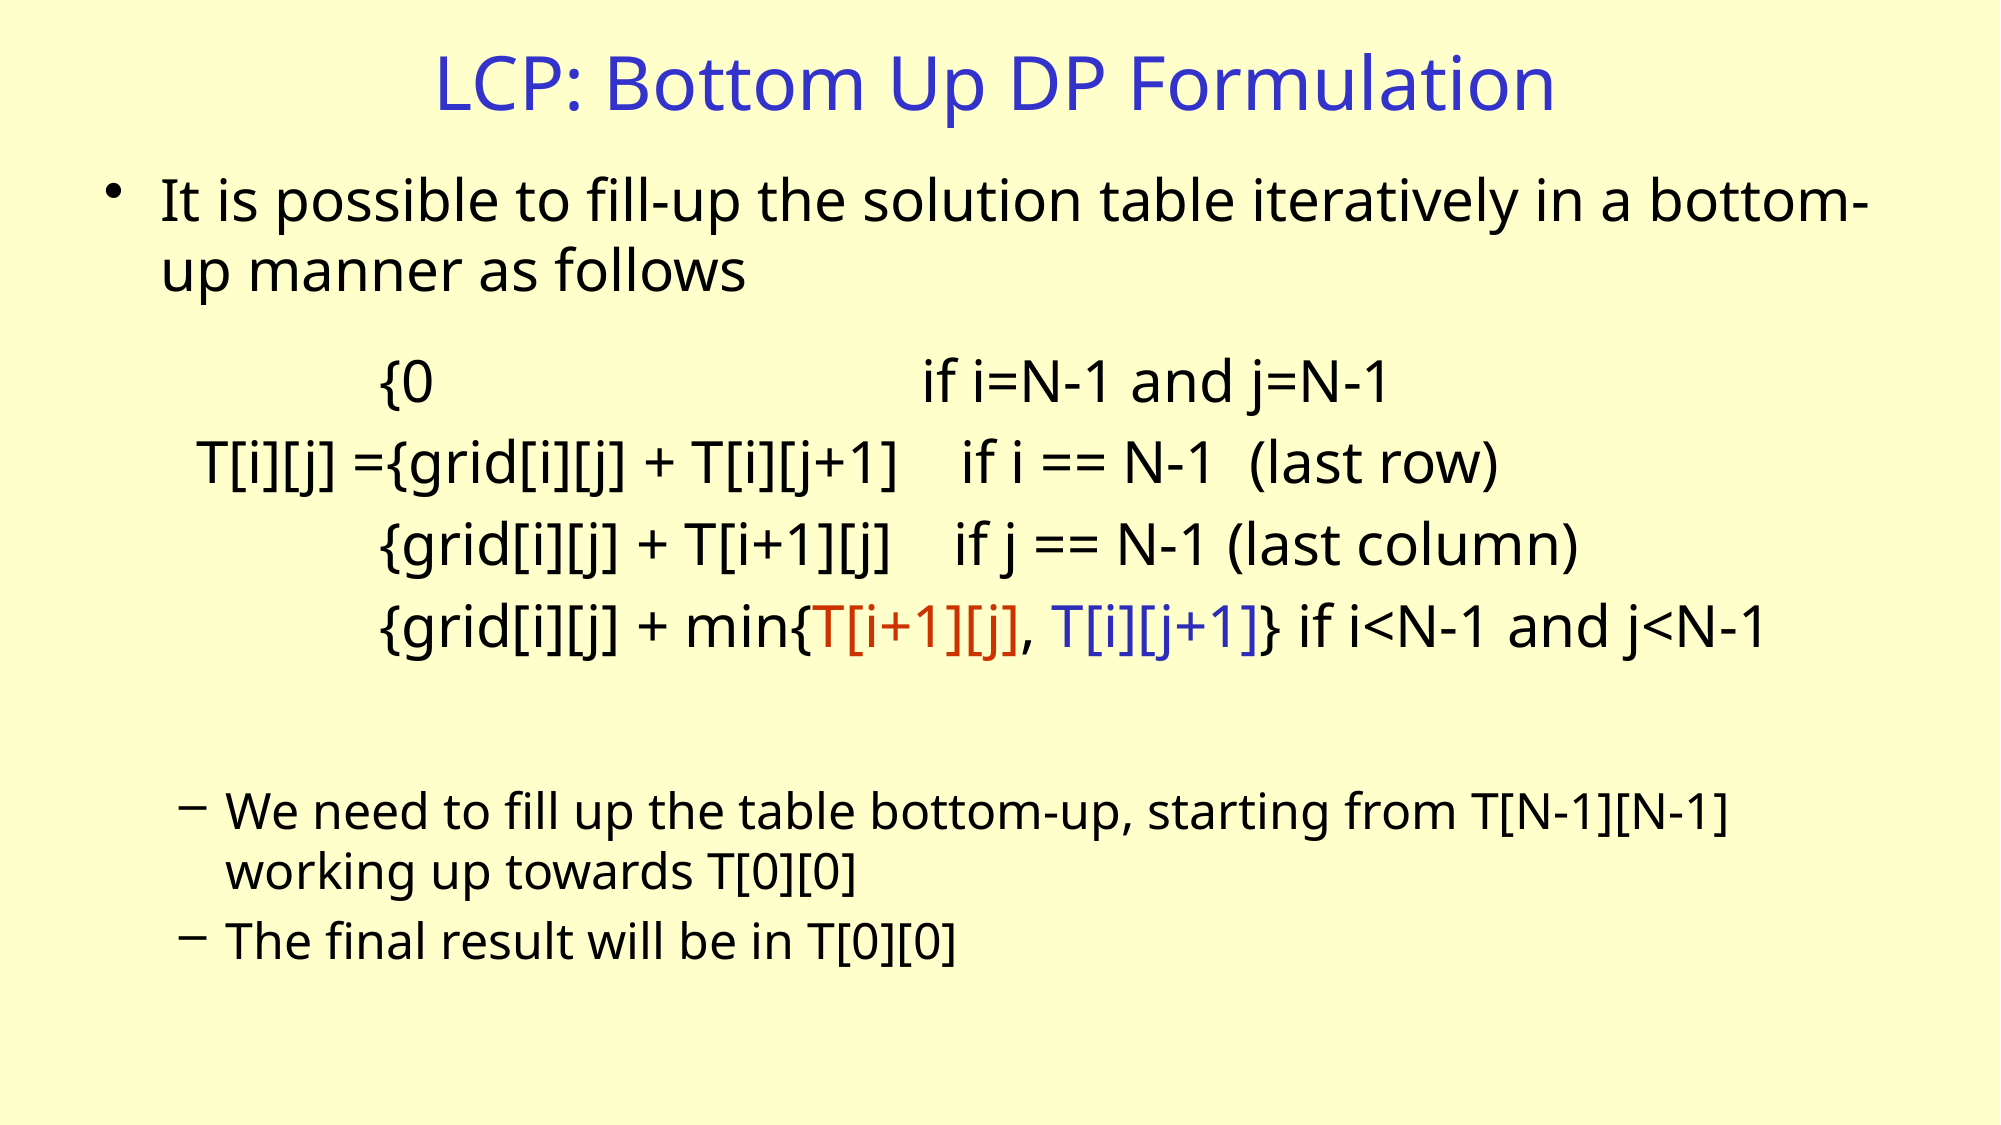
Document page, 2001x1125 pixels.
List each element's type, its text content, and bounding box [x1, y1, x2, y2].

text_box It is possible to fill-up the solution table iteratively in a bottom-up manner as follows We need to fill up the table bottom-up, starting from T[N-1][N-1] working up towards T[0][0] The final result will be in T[0][0] [89, 155, 1932, 1087]
text_box {0 if i=N-1 and j=N-1 T[i][j] ={grid[i][j] + T[i][j+1] if i == N-1 (last row) {grid[i][j] + T[i+1][j] if j == N-1 (last column) {grid[i][j] + min{T[i+1][j], T[i][j+1]} if i<N-1 and j<N-1 [181, 336, 1870, 757]
title LCP: Bottom Up DP Formulation [266, 23, 1727, 138]
